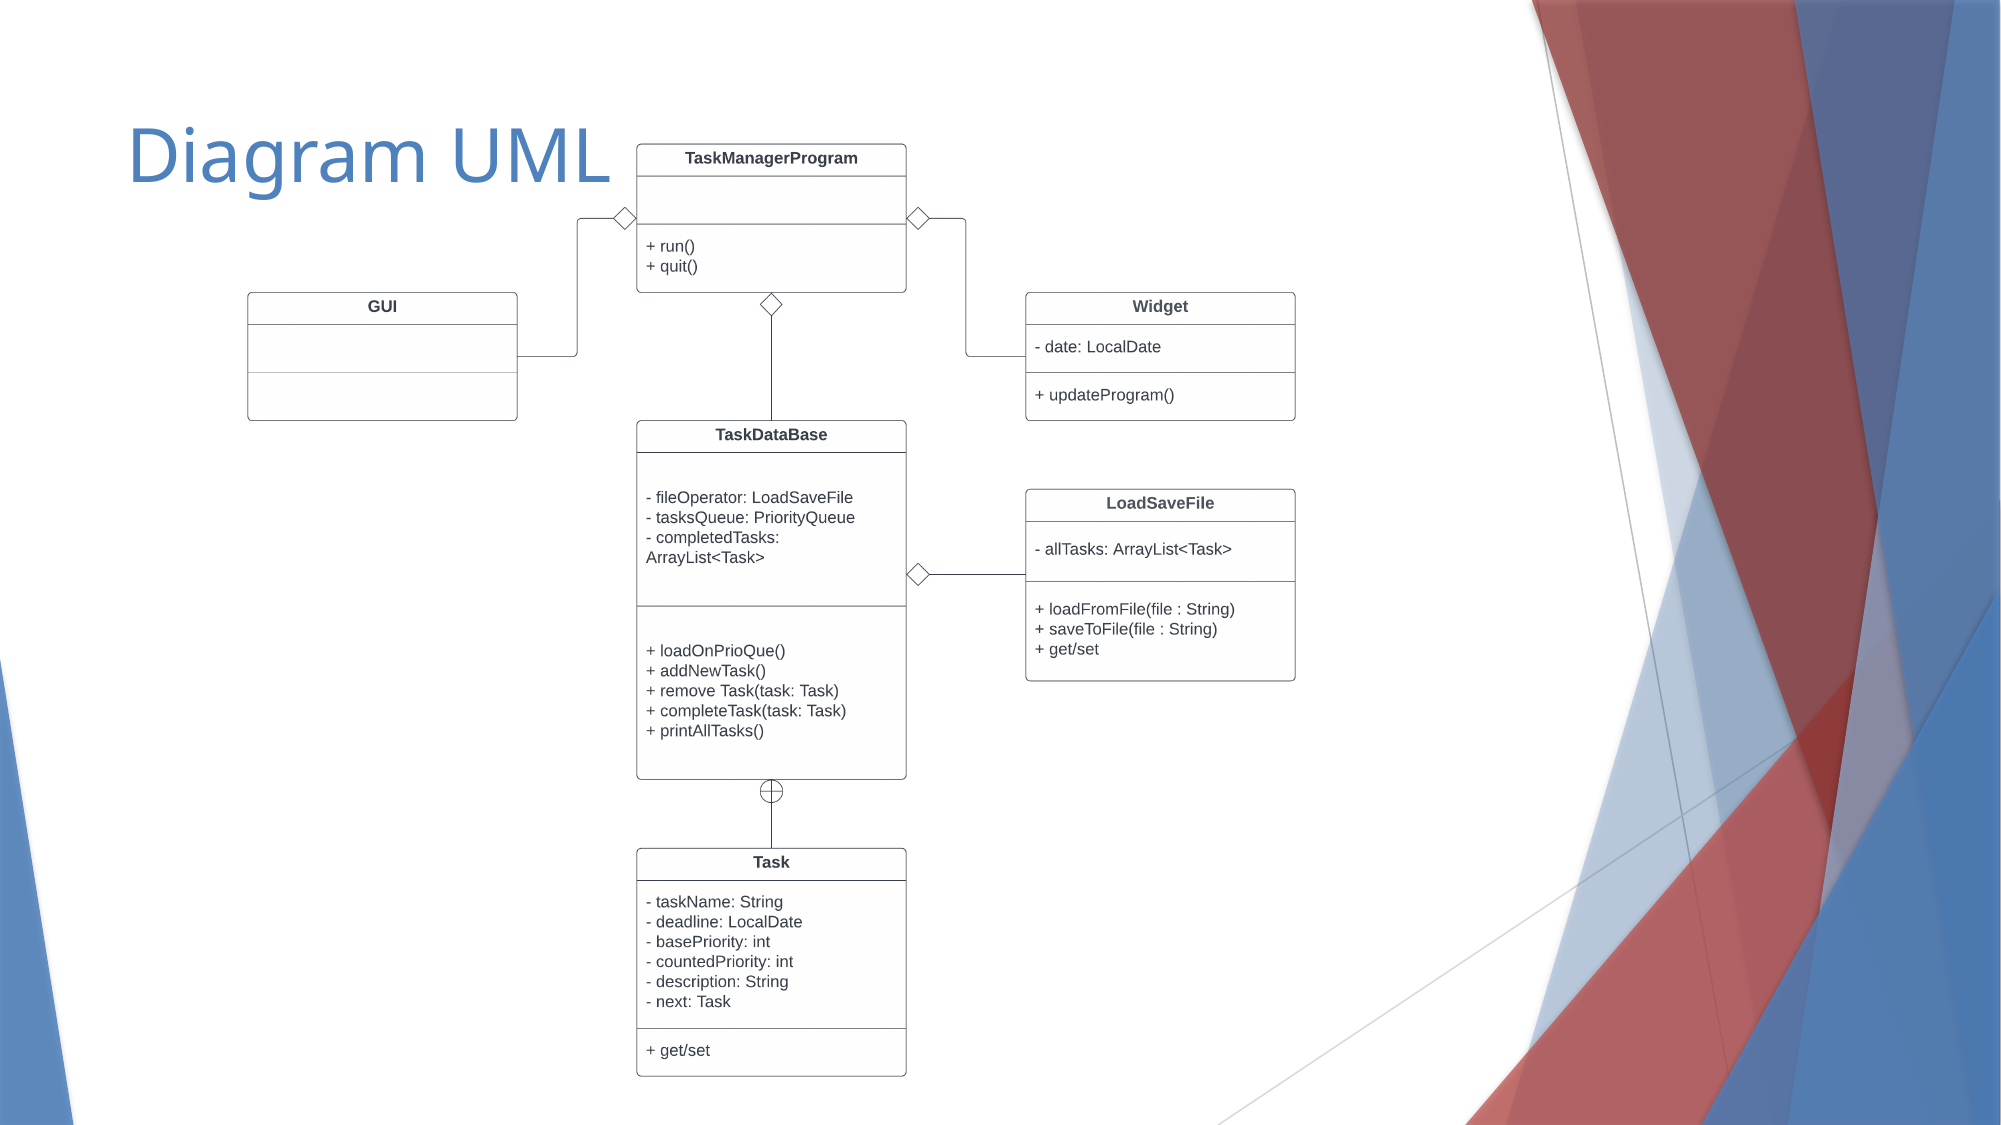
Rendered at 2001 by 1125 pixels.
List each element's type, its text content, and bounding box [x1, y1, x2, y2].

picture [217, 114, 1325, 1107]
title Diagram UML [111, 99, 1522, 317]
